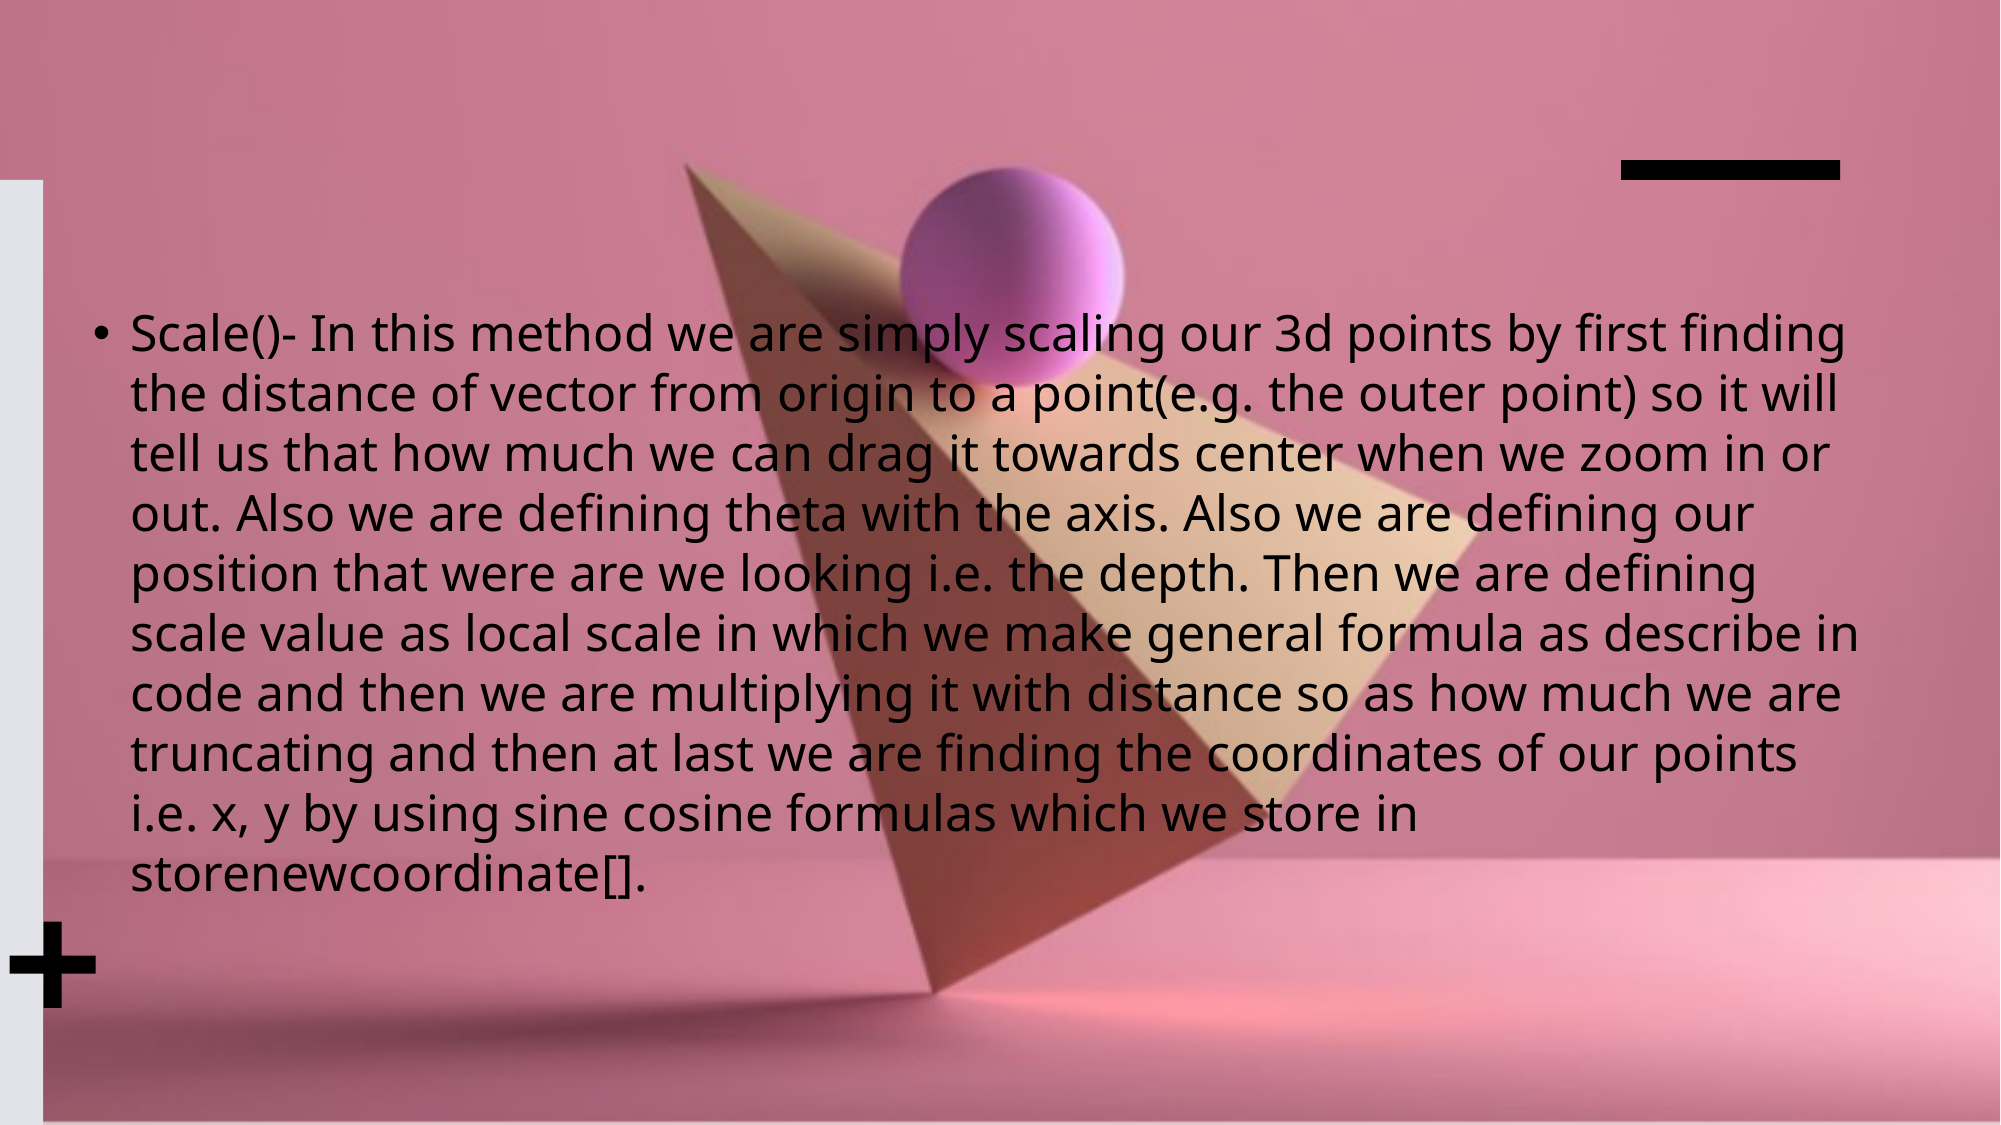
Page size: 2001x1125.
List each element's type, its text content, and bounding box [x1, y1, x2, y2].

picture [0, 0, 2001, 1125]
list Scale()- In this method we are simply scaling our 3d points by first finding the distance of vector from origin to a point(e.g. the outer point) so it will tell us that how much we can drag it towards center when we zoom in or out. Also we are defining theta with the axis. Also we are defining our position that were are we looking i.e. the depth. Then we are defining scale value as local scale in which we make general formula as describe in code and then we are multiplying it with distance so as how much we are truncating and then at last we are finding the coordinates of our points i.e. x, y by using sine cosine formulas which we store in storenewcoordinate[]. [77, 213, 1882, 1115]
